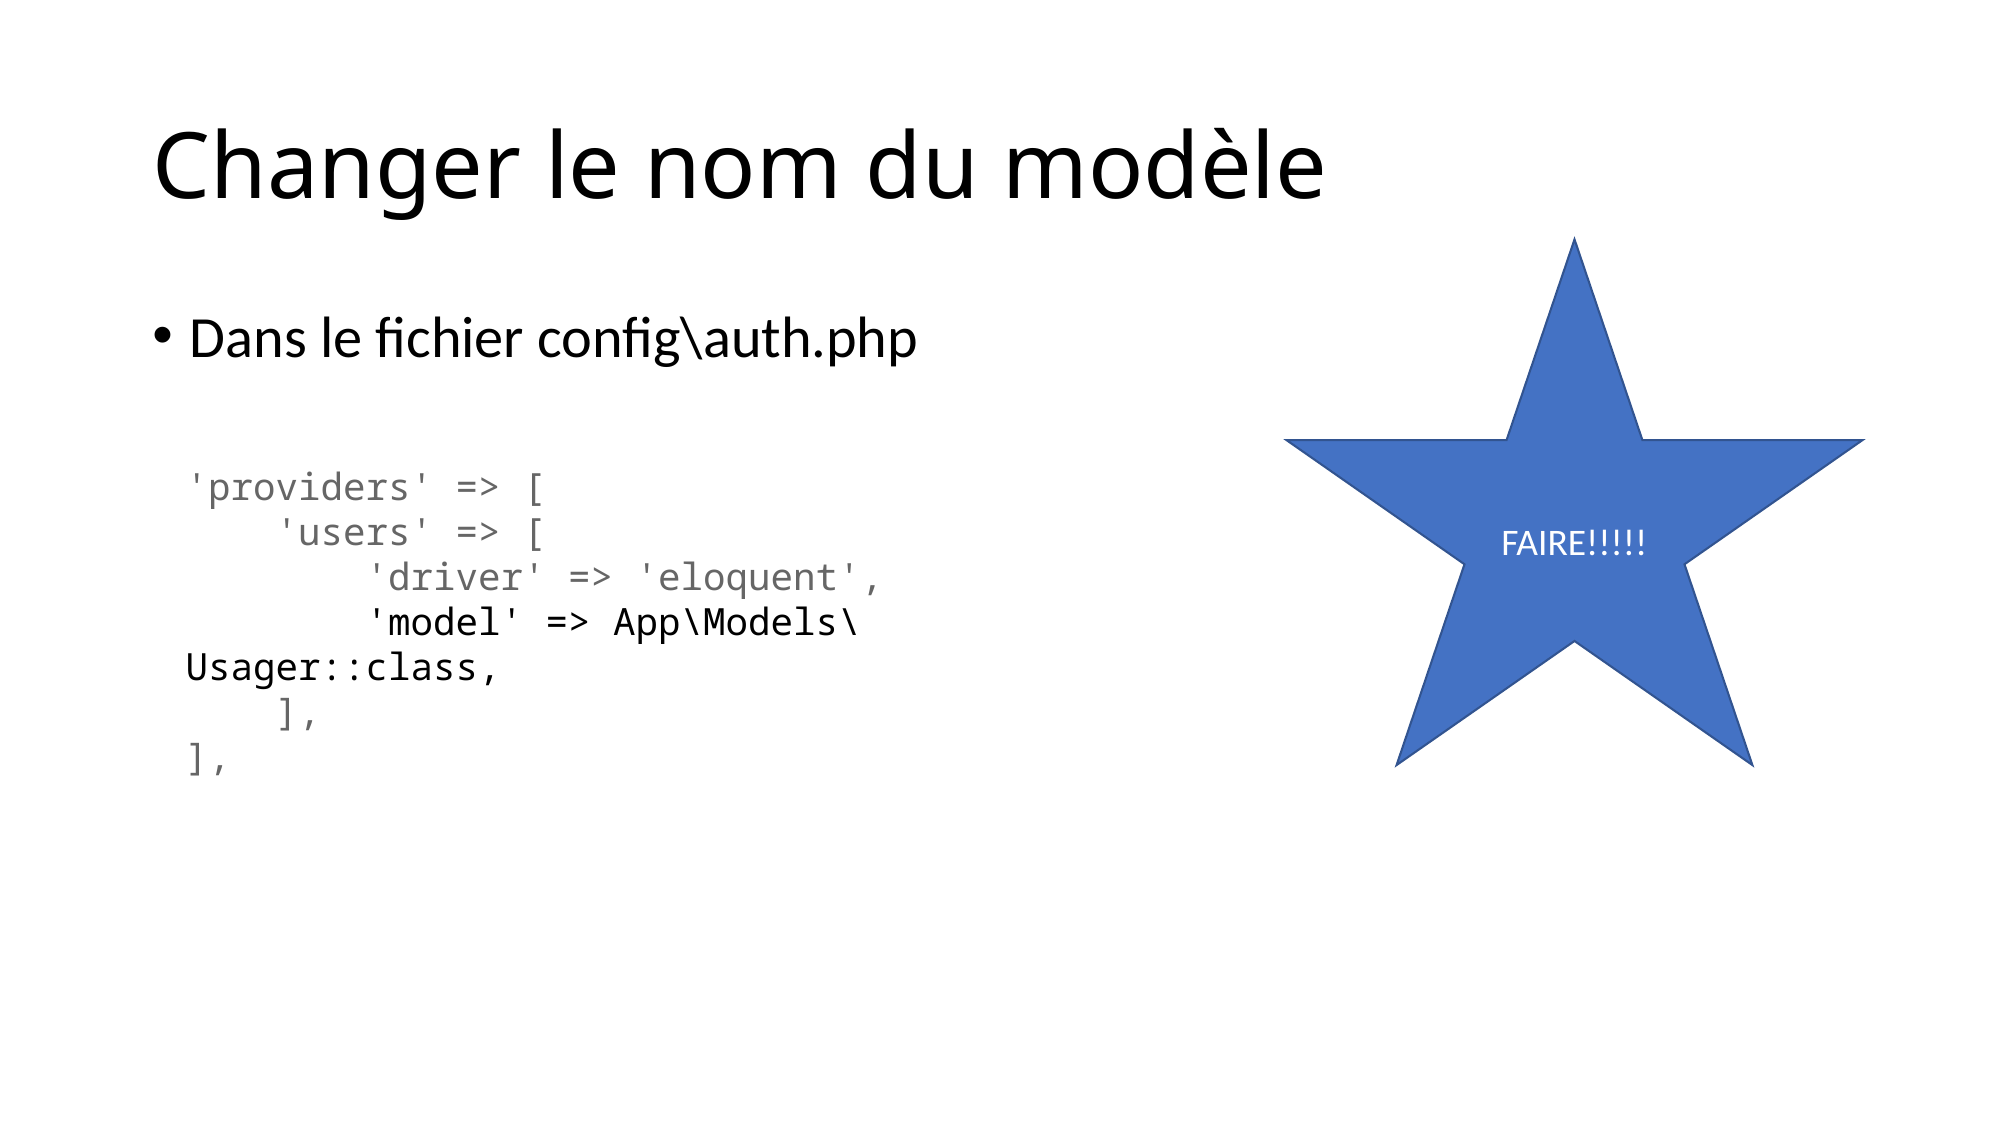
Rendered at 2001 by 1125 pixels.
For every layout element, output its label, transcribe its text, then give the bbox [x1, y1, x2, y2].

text_box FAIRE!!!!! [1283, 236, 1866, 768]
text_box 'providers' => [ 'users' => [ 'driver' => 'eloquent', 'model' => App\Models\Usager::class, ], ], [170, 456, 1171, 786]
list Dans le fichier config\auth.php [137, 299, 1863, 1014]
title Changer le nom du modèle [137, 59, 1863, 278]
